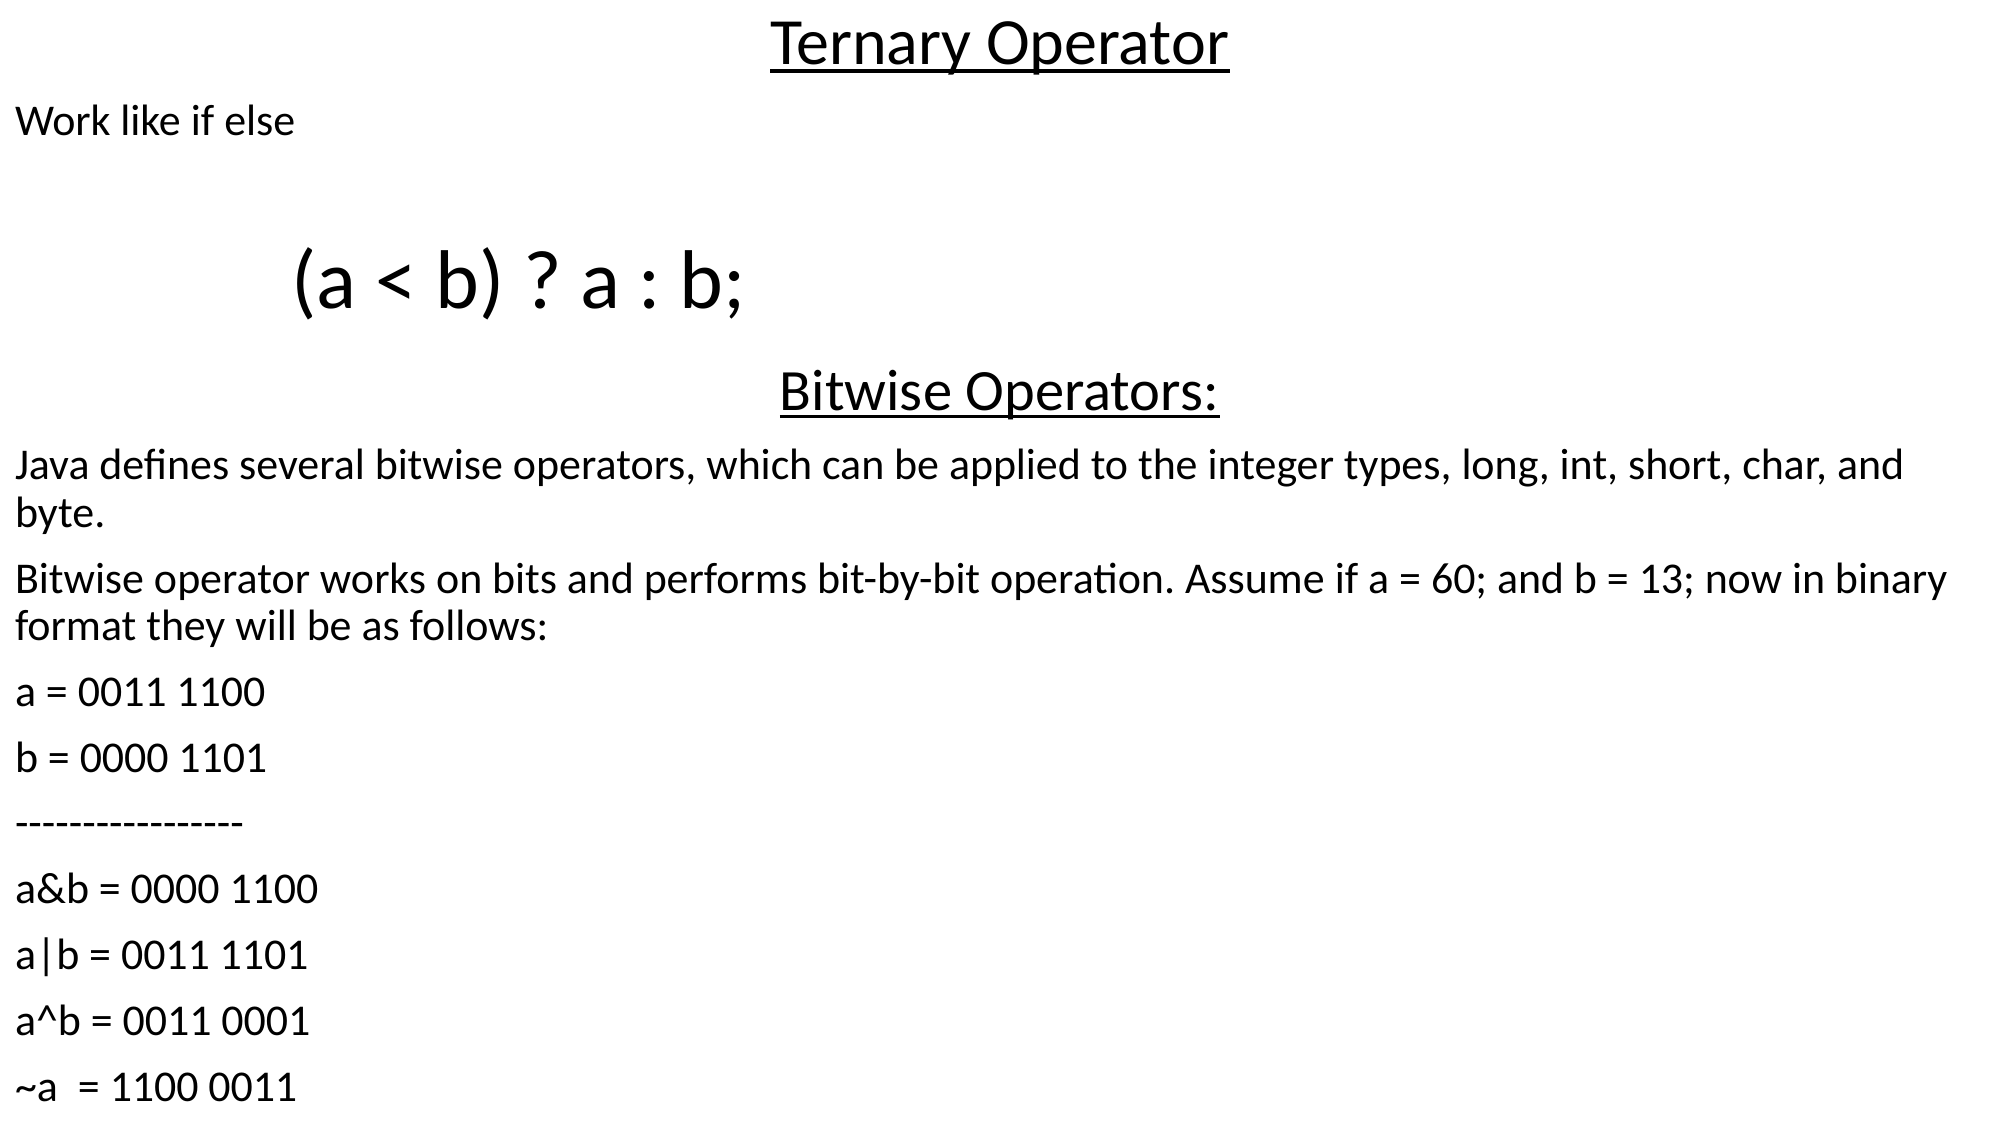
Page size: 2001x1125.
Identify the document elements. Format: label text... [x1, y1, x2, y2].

text_box (a < b) ? a : b; [276, 217, 1397, 333]
subtitle Ternary Operator Work like if else Bitwise Operators: Java defines several bitwise operators, which can be applied to the integer types, long, int, short, char, and byte. Bitwise operator works on bits and performs bit-by-bit operation. Assume if a = 60; and b = 13; now in binary format they will be as follows: a = 0011 1100 b = 0000 1101 ----------------- a&b = 0000 1100 a|b = 0011 1101 a^b = 0011 0001 ~a = 1100 0011 [0, 0, 2000, 1125]
